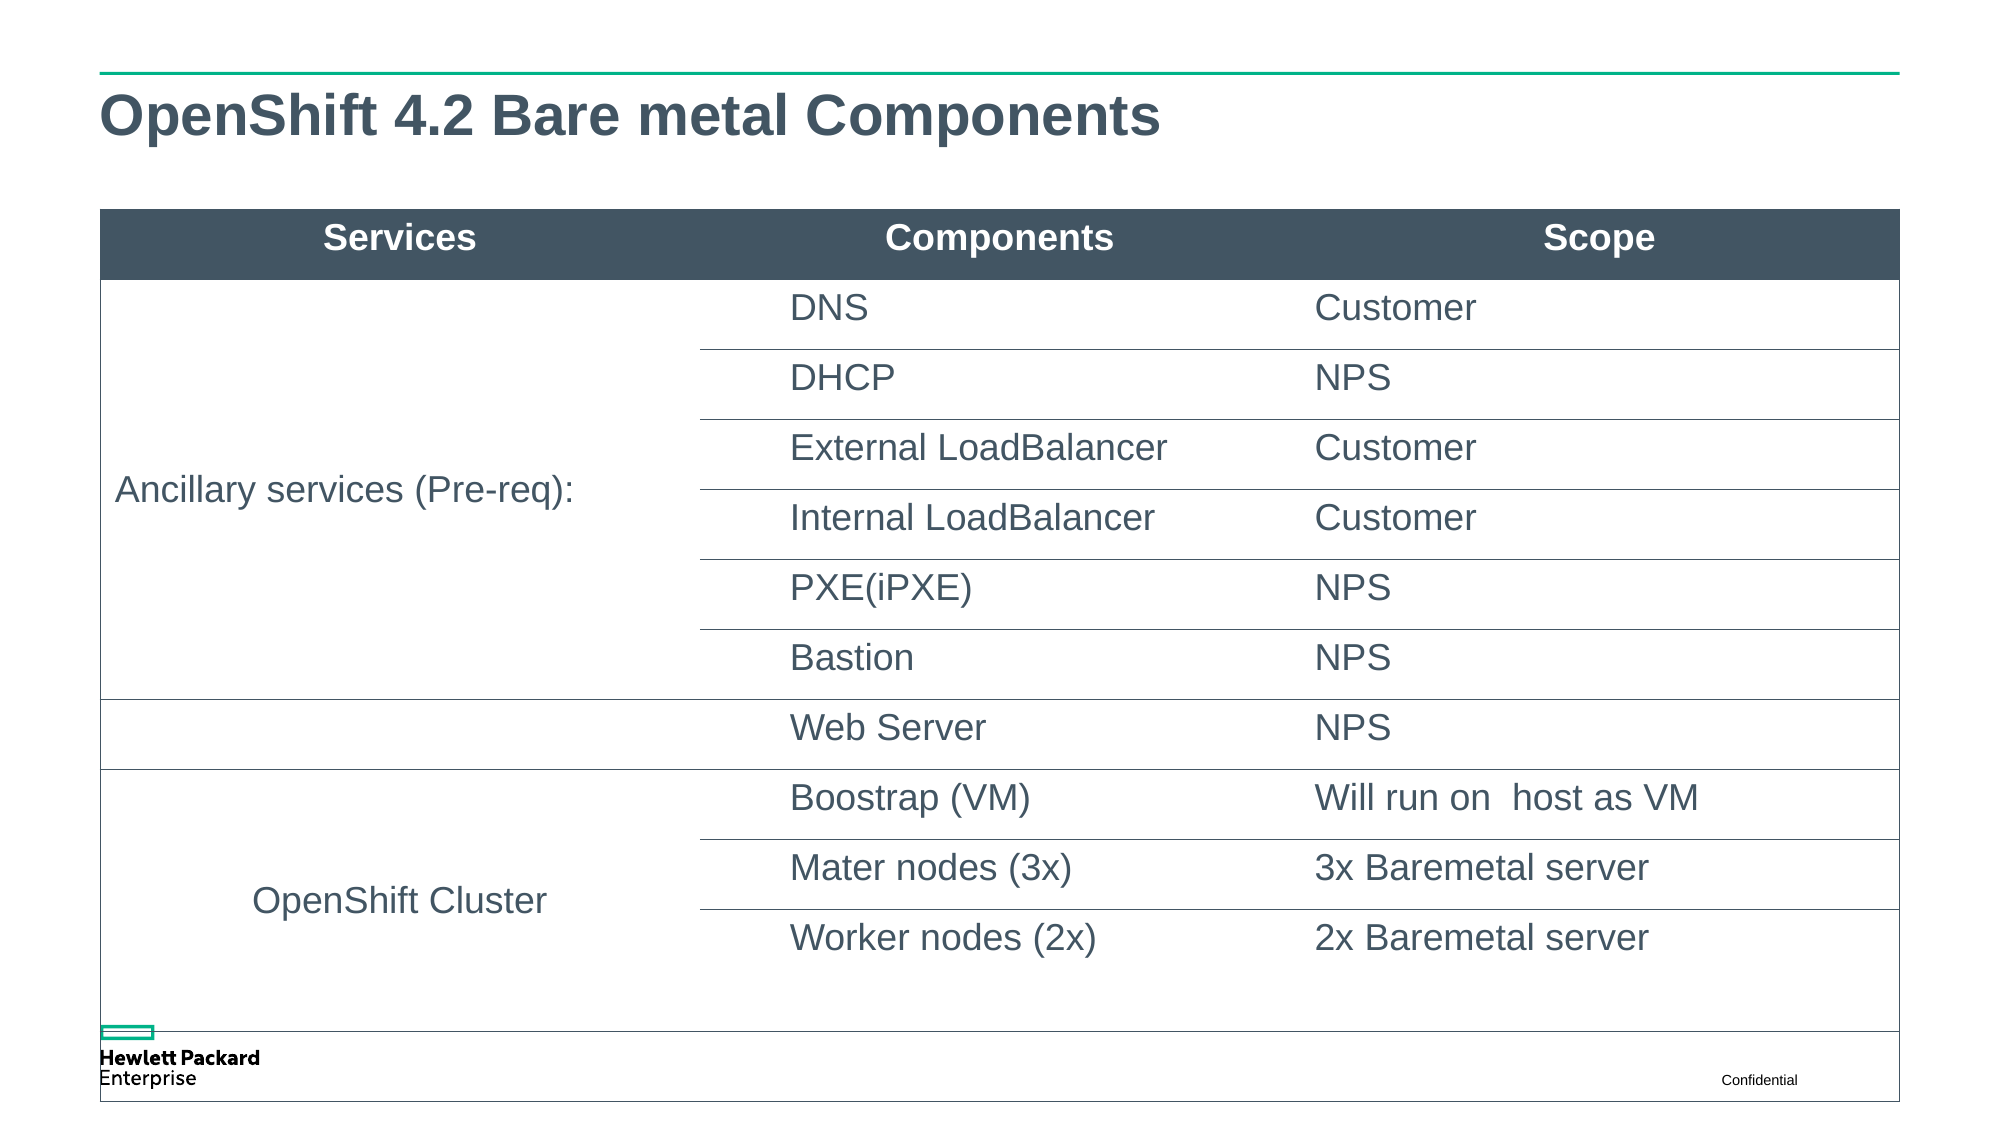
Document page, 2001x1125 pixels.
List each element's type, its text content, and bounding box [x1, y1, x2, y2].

table_cell Customer [1300, 420, 1899, 489]
table_cell External LoadBalancer [700, 420, 1300, 489]
table_cell NPS [1300, 560, 1899, 629]
table_cell DNS [700, 280, 1300, 349]
table_cell Worker nodes (2x) [700, 910, 1300, 1031]
table_cell PXE(iPXE) [700, 560, 1300, 629]
table_cell Web Server [700, 700, 1300, 769]
table_header Scope [1300, 210, 1899, 279]
table_cell Bastion [700, 630, 1300, 699]
table_cell Internal LoadBalancer [700, 490, 1300, 559]
table_header Components [700, 210, 1300, 279]
title OpenShift 4.2 Bare metal Components [99, 85, 1900, 209]
table_cell [101, 700, 700, 769]
table_cell Customer [1300, 490, 1899, 559]
table_cell 3x Baremetal server [1300, 840, 1899, 909]
table_cell NPS [1300, 630, 1899, 699]
table_cell Customer [1300, 280, 1899, 349]
table_cell Boostrap (VM) [700, 770, 1300, 839]
table_cell NPS [1300, 350, 1899, 419]
table_cell DHCP [700, 350, 1300, 419]
table_cell NPS [1300, 700, 1899, 769]
table_cell [101, 1032, 1899, 1101]
table_cell Ancillary services (Pre-req): [101, 280, 700, 699]
table_cell Will run on host as VM [1300, 770, 1899, 839]
table_cell Mater nodes (3x) [700, 840, 1300, 909]
table_cell OpenShift Cluster [101, 770, 700, 1031]
table_header Services [101, 210, 700, 279]
table_cell 2x Baremetal server [1300, 910, 1899, 1031]
